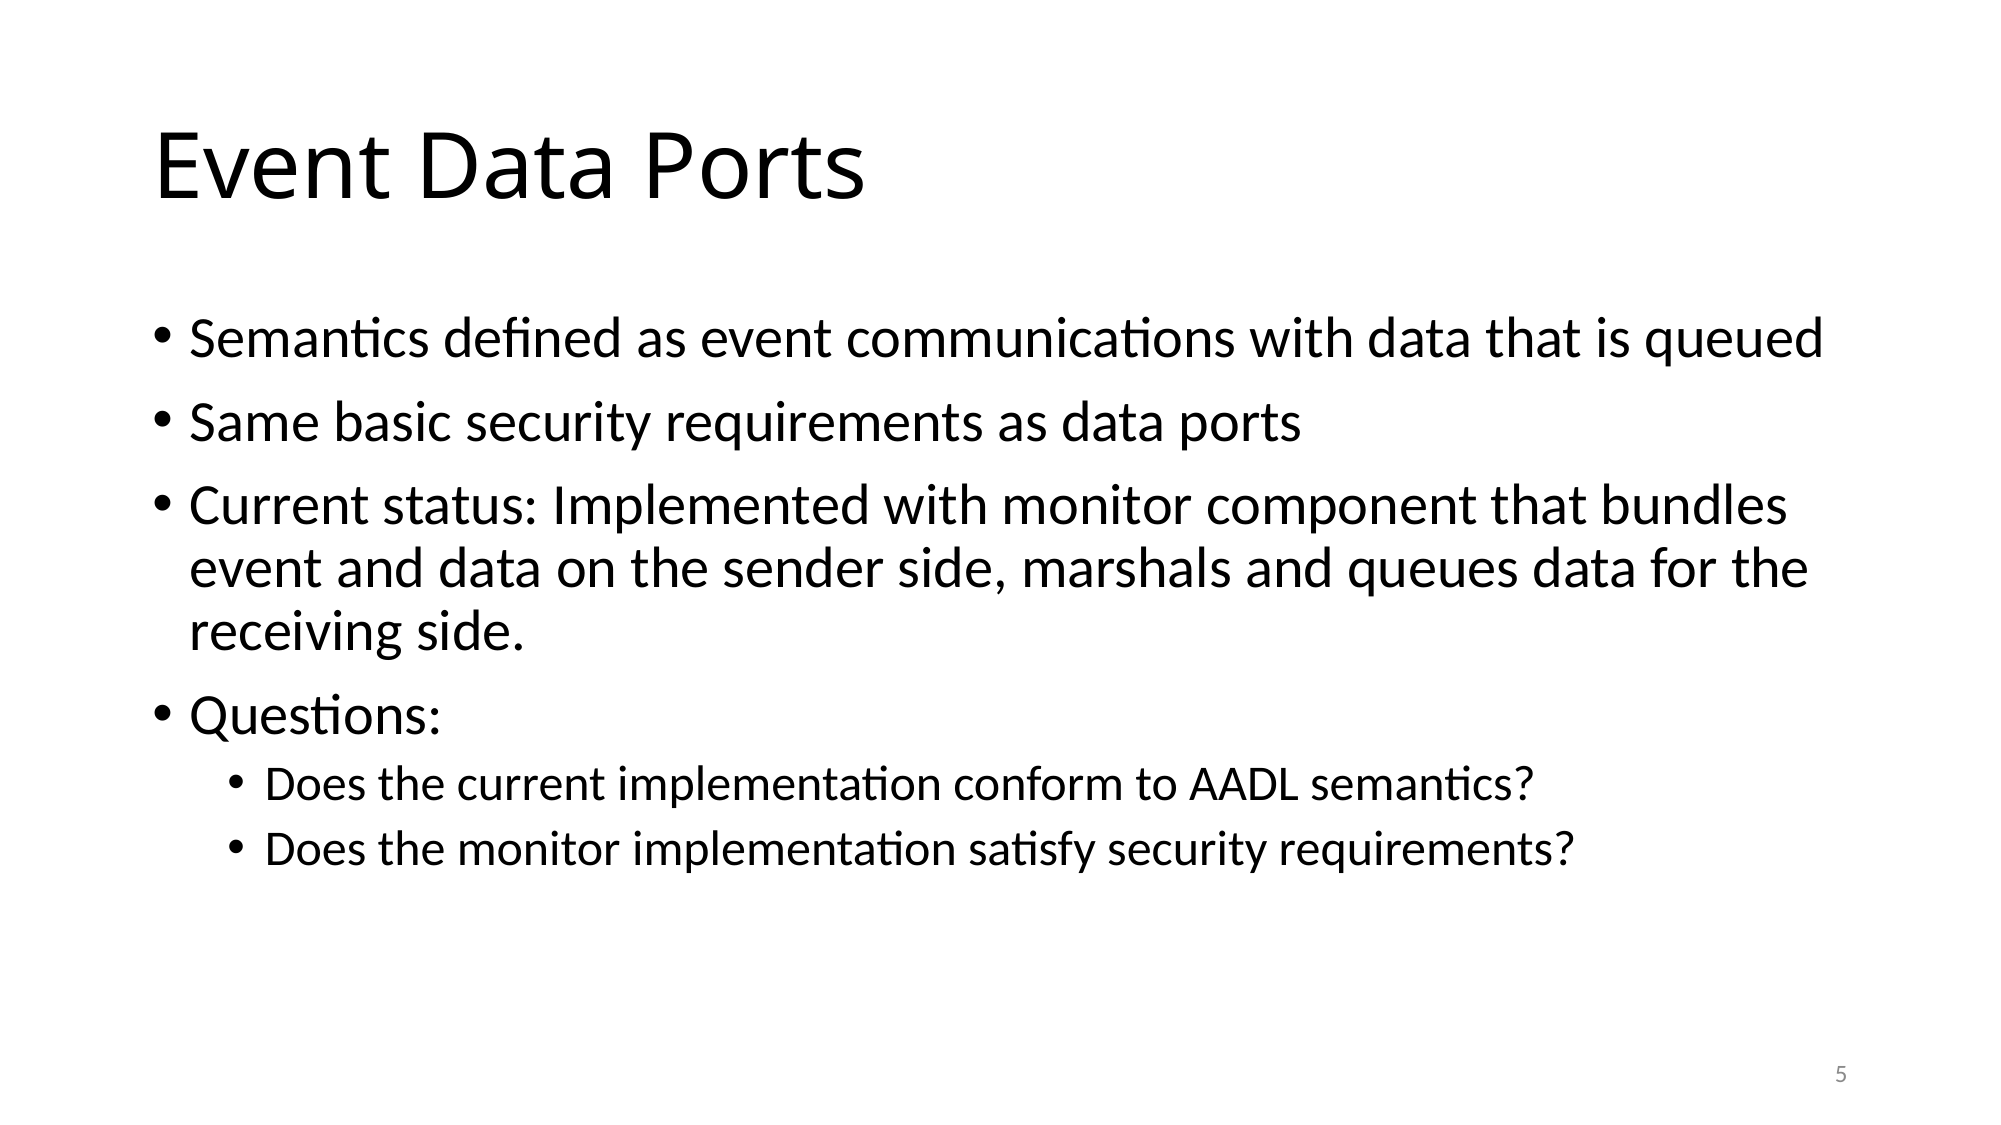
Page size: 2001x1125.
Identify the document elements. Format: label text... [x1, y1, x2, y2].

title Event Data Ports [137, 59, 1863, 278]
slide_number 5 [1412, 1042, 1863, 1103]
list Semantics defined as event communications with data that is queued Same basic security requirements as data ports Current status: Implemented with monitor component that bundles event and data on the sender side, marshals and queues data for the receiving side. Questions: Does the current implementation conform to AADL semantics? Does the monitor implementation satisfy security requirements? [137, 299, 1863, 1014]
